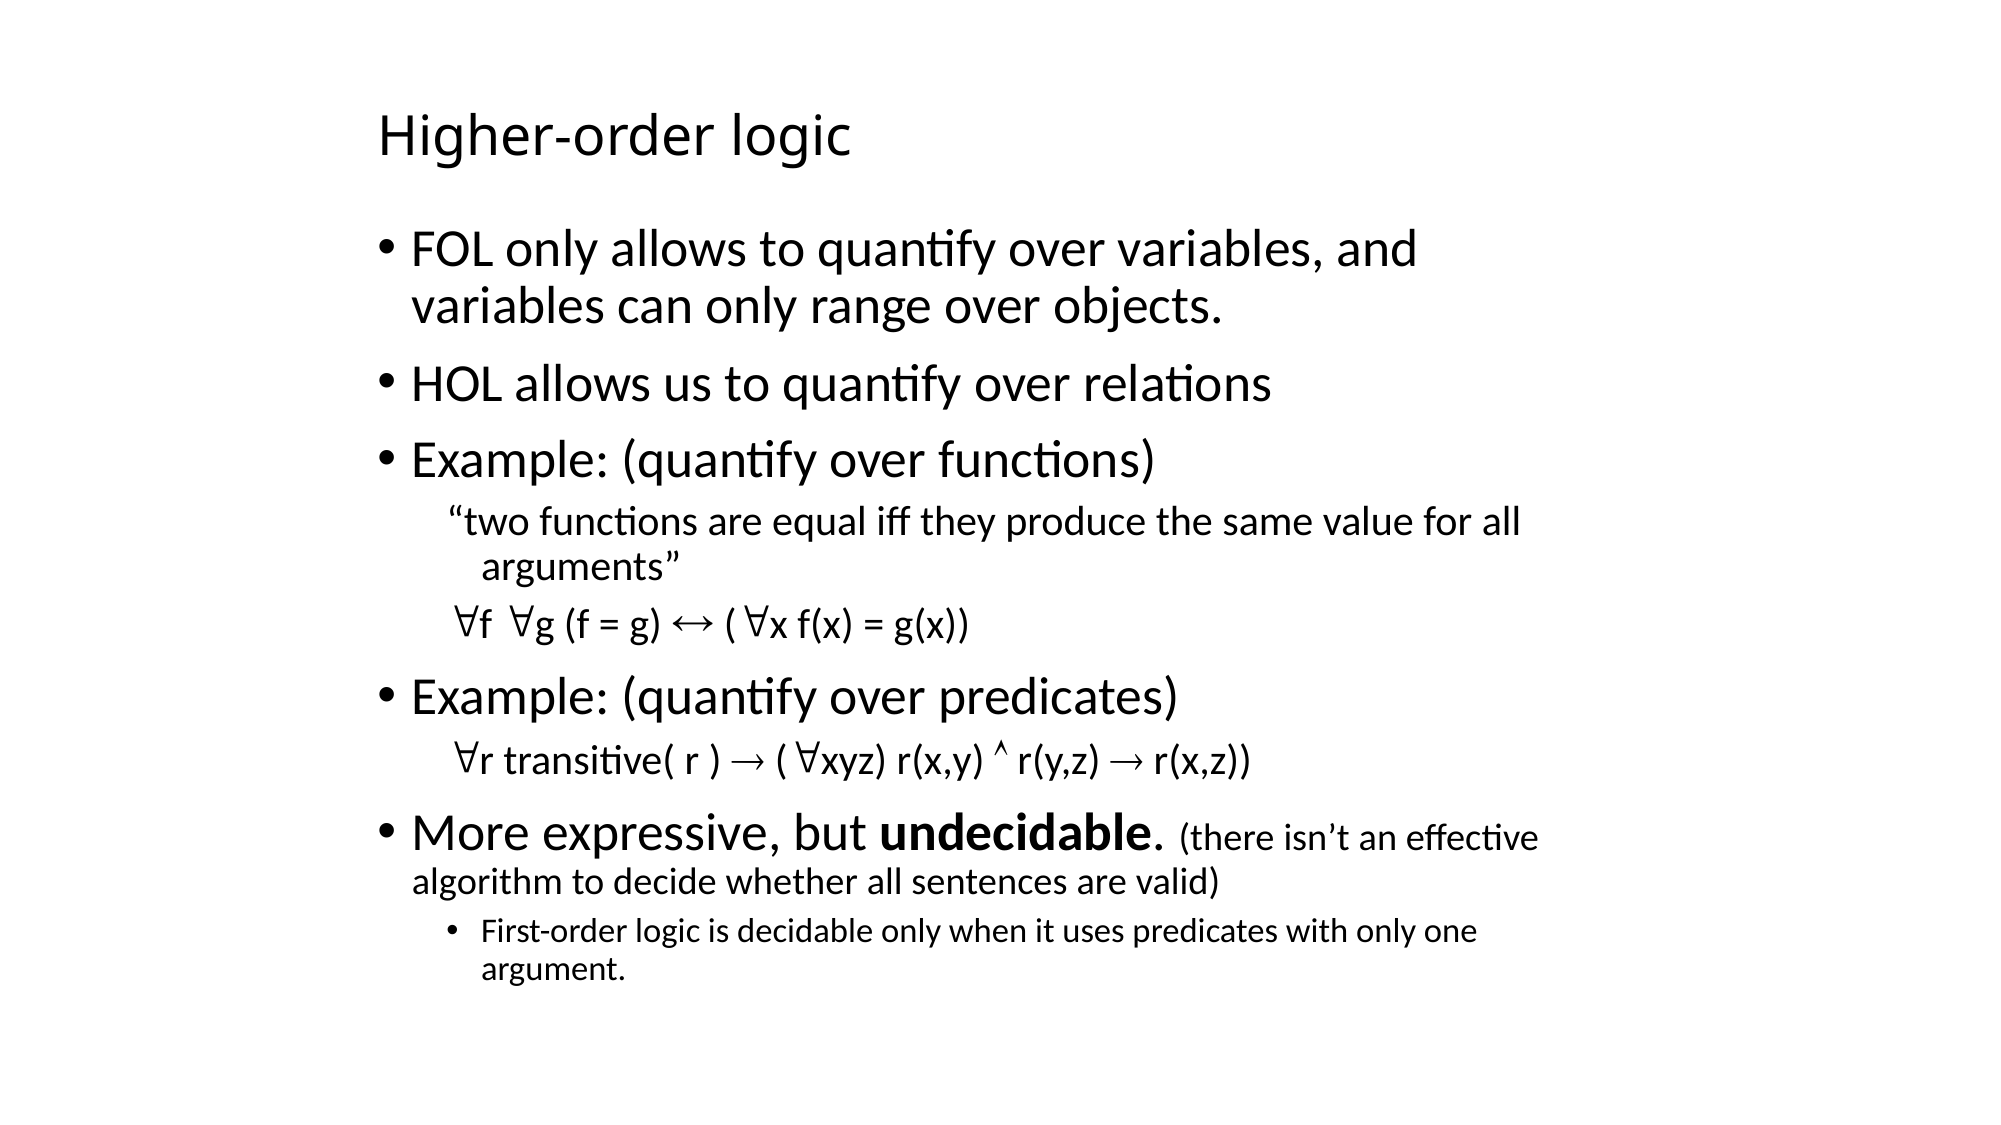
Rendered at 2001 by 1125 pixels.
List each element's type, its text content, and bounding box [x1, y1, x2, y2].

title Higher-order logic [362, 99, 1638, 175]
list FOL only allows to quantify over variables, and variables can only range over objects. HOL allows us to quantify over relations Example: (quantify over functions) “two functions are equal iff they produce the same value for all arguments” f g (f = g)  (x f(x) = g(x)) Example: (quantify over predicates) r transitive( r )  (xyz) r(x,y)  r(y,z)  r(x,z)) More expressive, but undecidable. (there isn’t an effective algorithm to decide whether all sentences are valid) First-order logic is decidable only when it uses predicates with only one argument. [362, 212, 1638, 1000]
